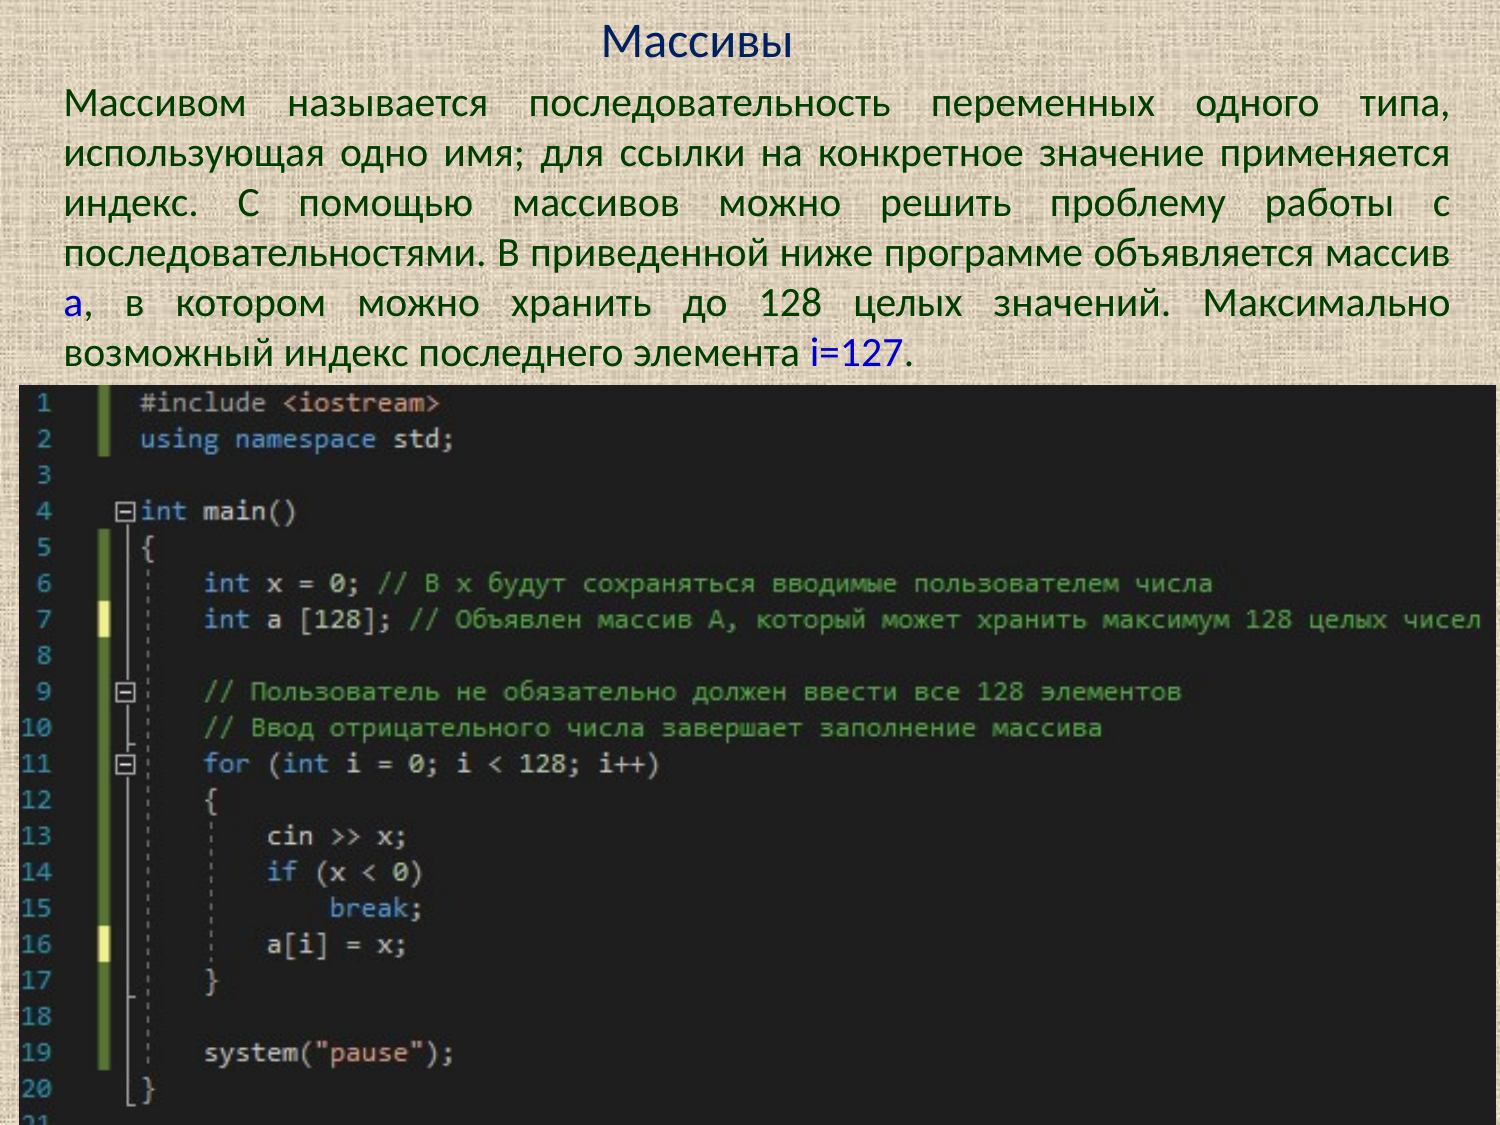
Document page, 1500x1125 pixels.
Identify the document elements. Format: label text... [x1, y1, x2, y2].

picture [0, 0, 1500, 1125]
text_box Массивом называется последовательность переменных одного типа, использующая одно имя; для ссылки на конкретное значение применяется индекс. С помощью массивов можно решить проблему работы с последовательностями. В приведенной ниже программе объявляется массив a, в котором можно хранить до 128 целых значений. Максимально возможный индекс последнего элемента i=127. [48, 67, 1467, 383]
text_box Массивы [585, 0, 809, 75]
